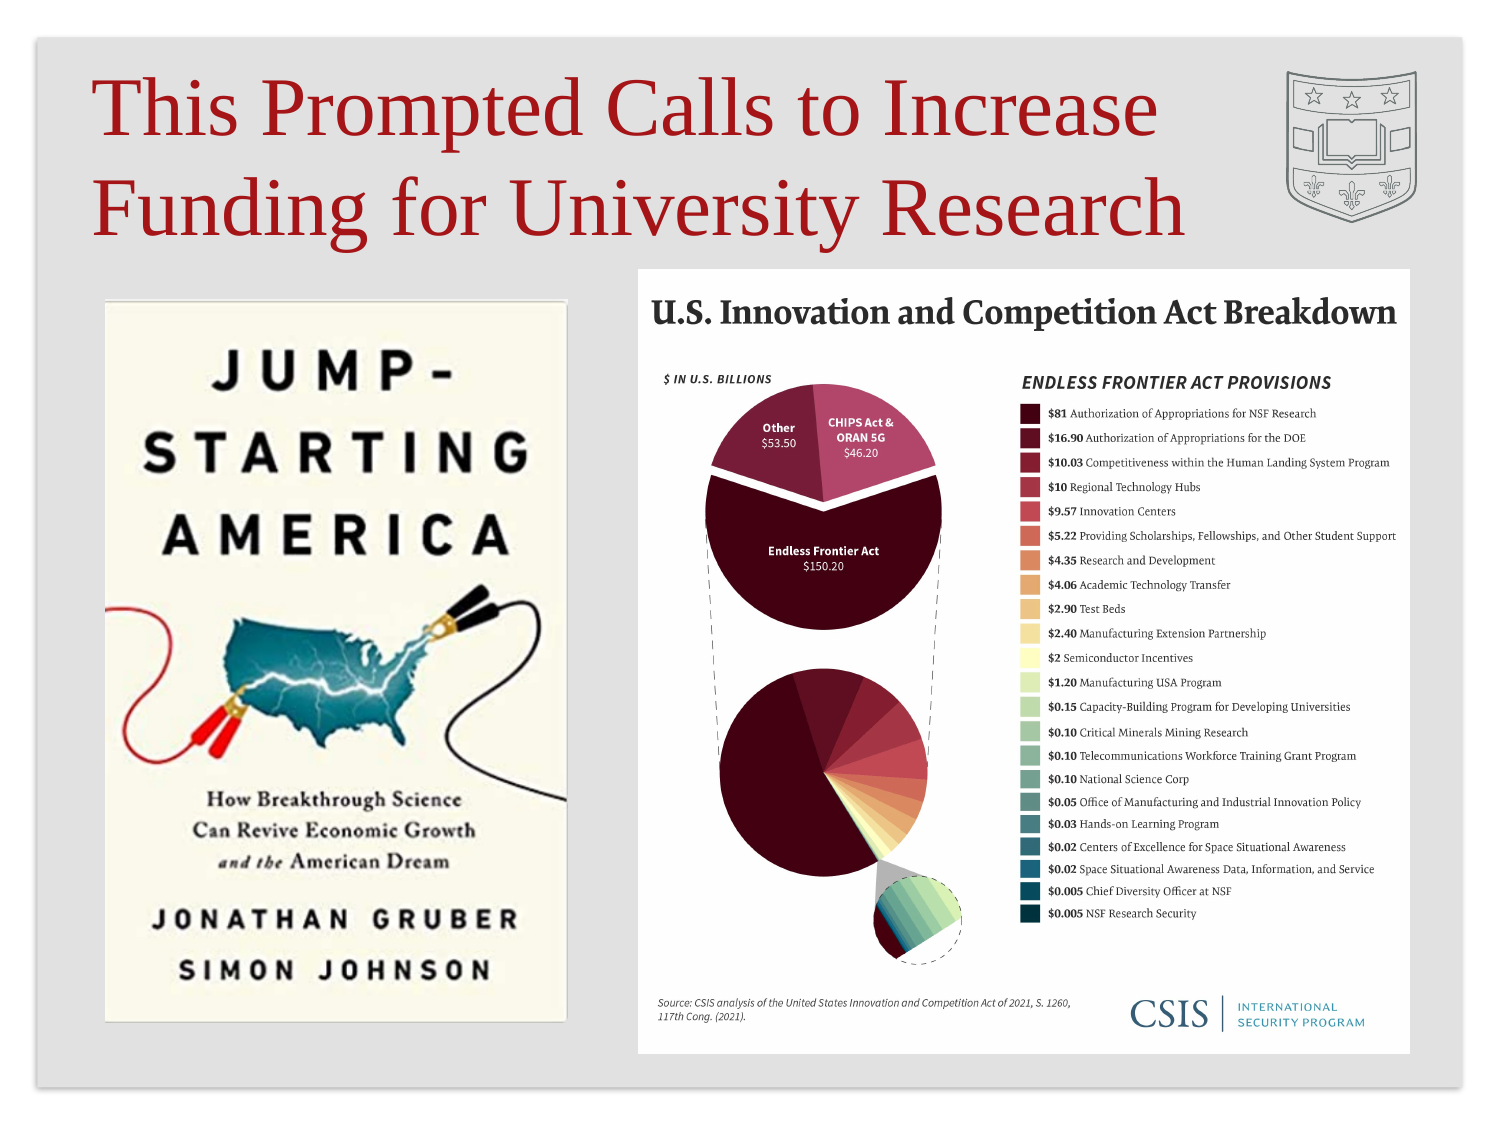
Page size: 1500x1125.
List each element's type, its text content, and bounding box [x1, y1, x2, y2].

title This Prompted Calls to Increase Funding for University Research [76, 71, 1264, 233]
picture [638, 268, 1410, 1054]
picture [105, 299, 569, 1023]
picture [1286, 71, 1417, 223]
